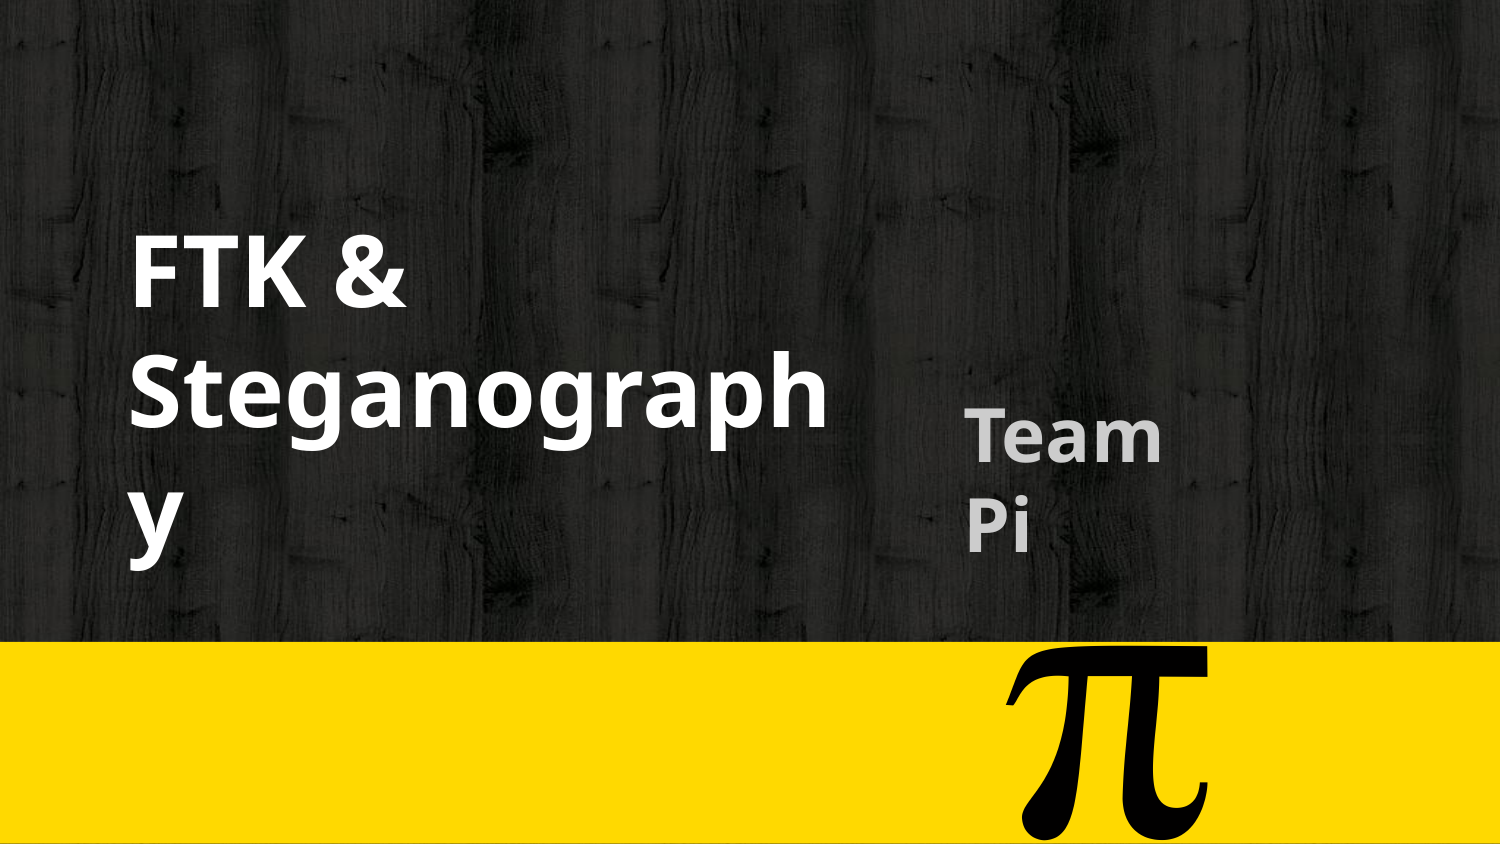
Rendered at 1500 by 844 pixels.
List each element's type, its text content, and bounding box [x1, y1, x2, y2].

picture [0, 0, 1500, 844]
text_box Team Pi [948, 392, 1265, 583]
title FTK & Steganography [112, 392, 883, 583]
